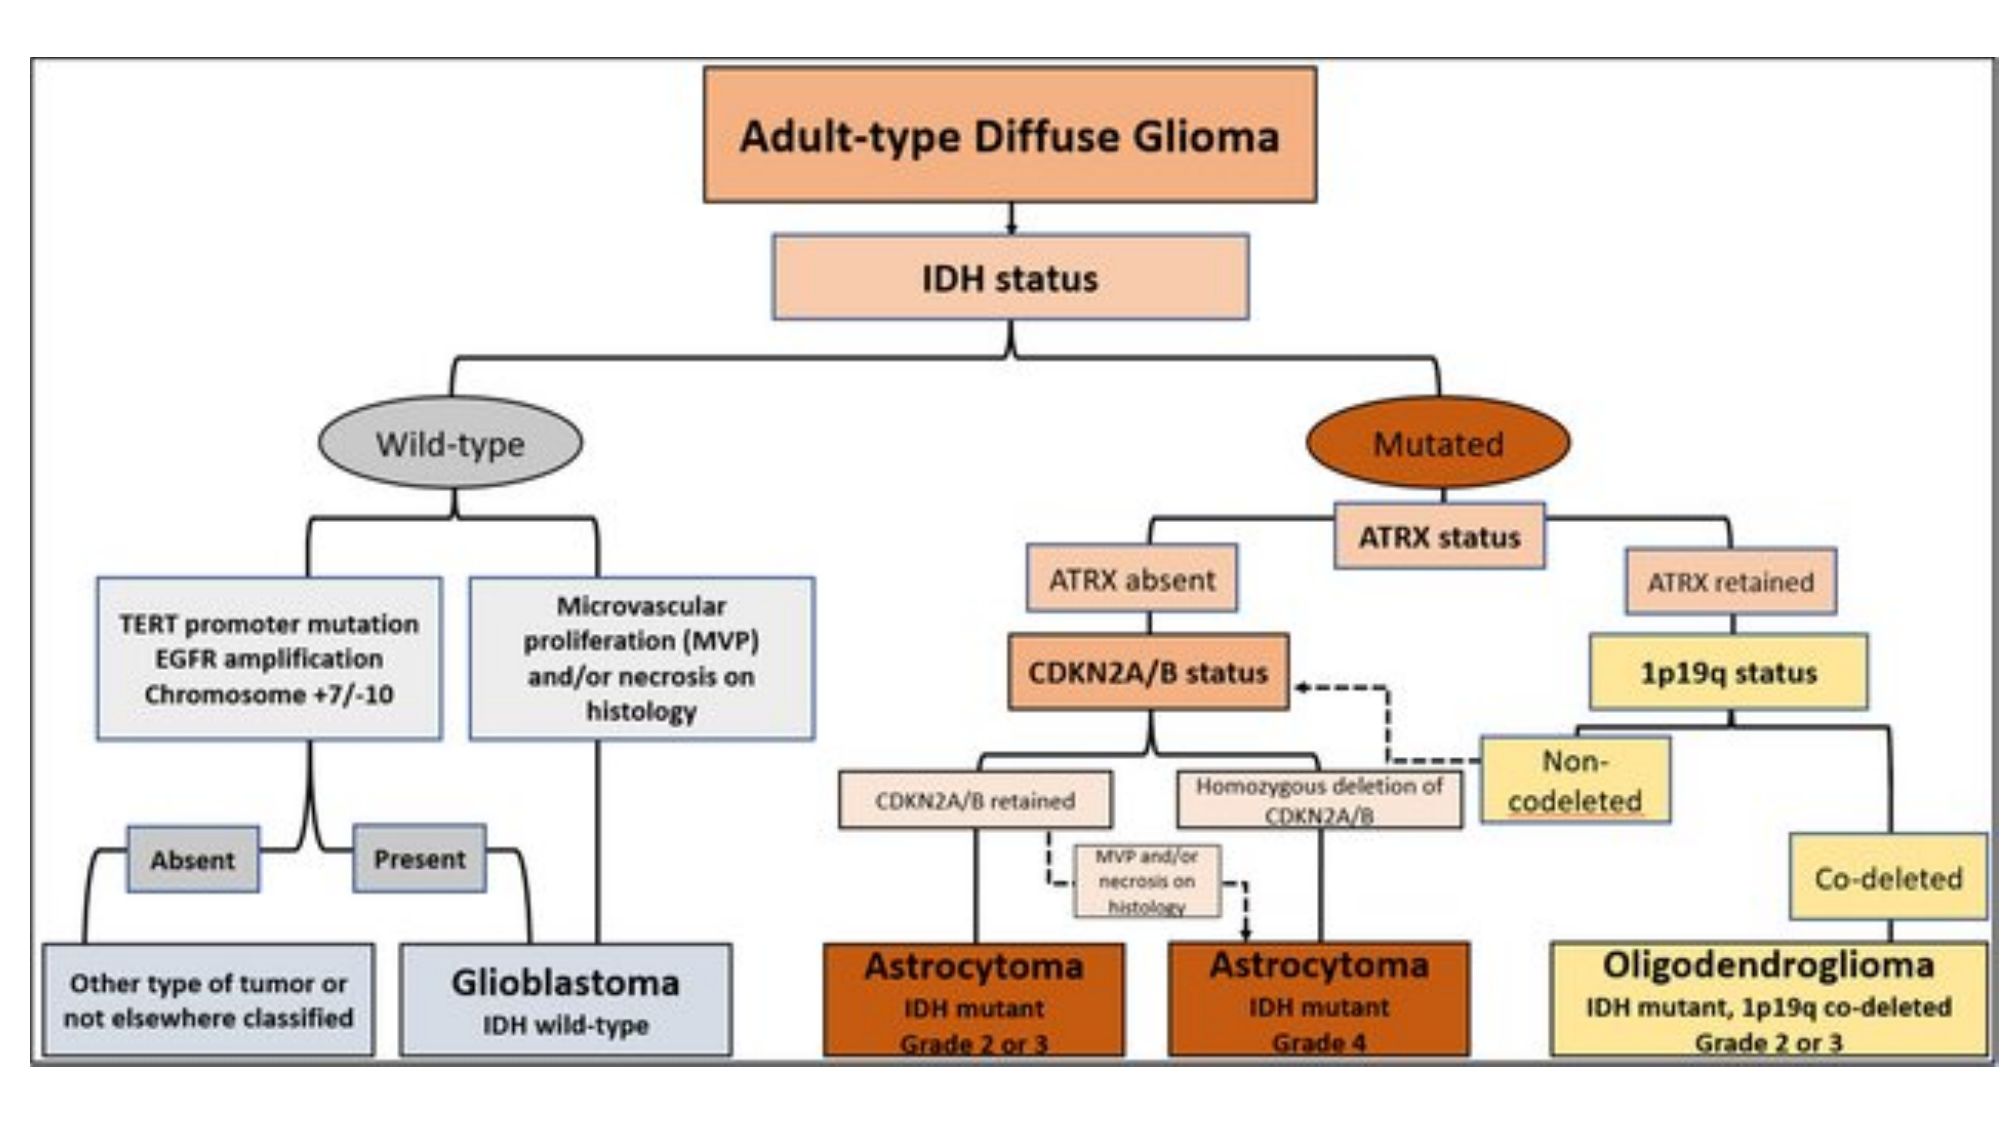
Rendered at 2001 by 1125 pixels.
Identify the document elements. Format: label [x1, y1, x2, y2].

picture [30, 57, 1999, 1067]
